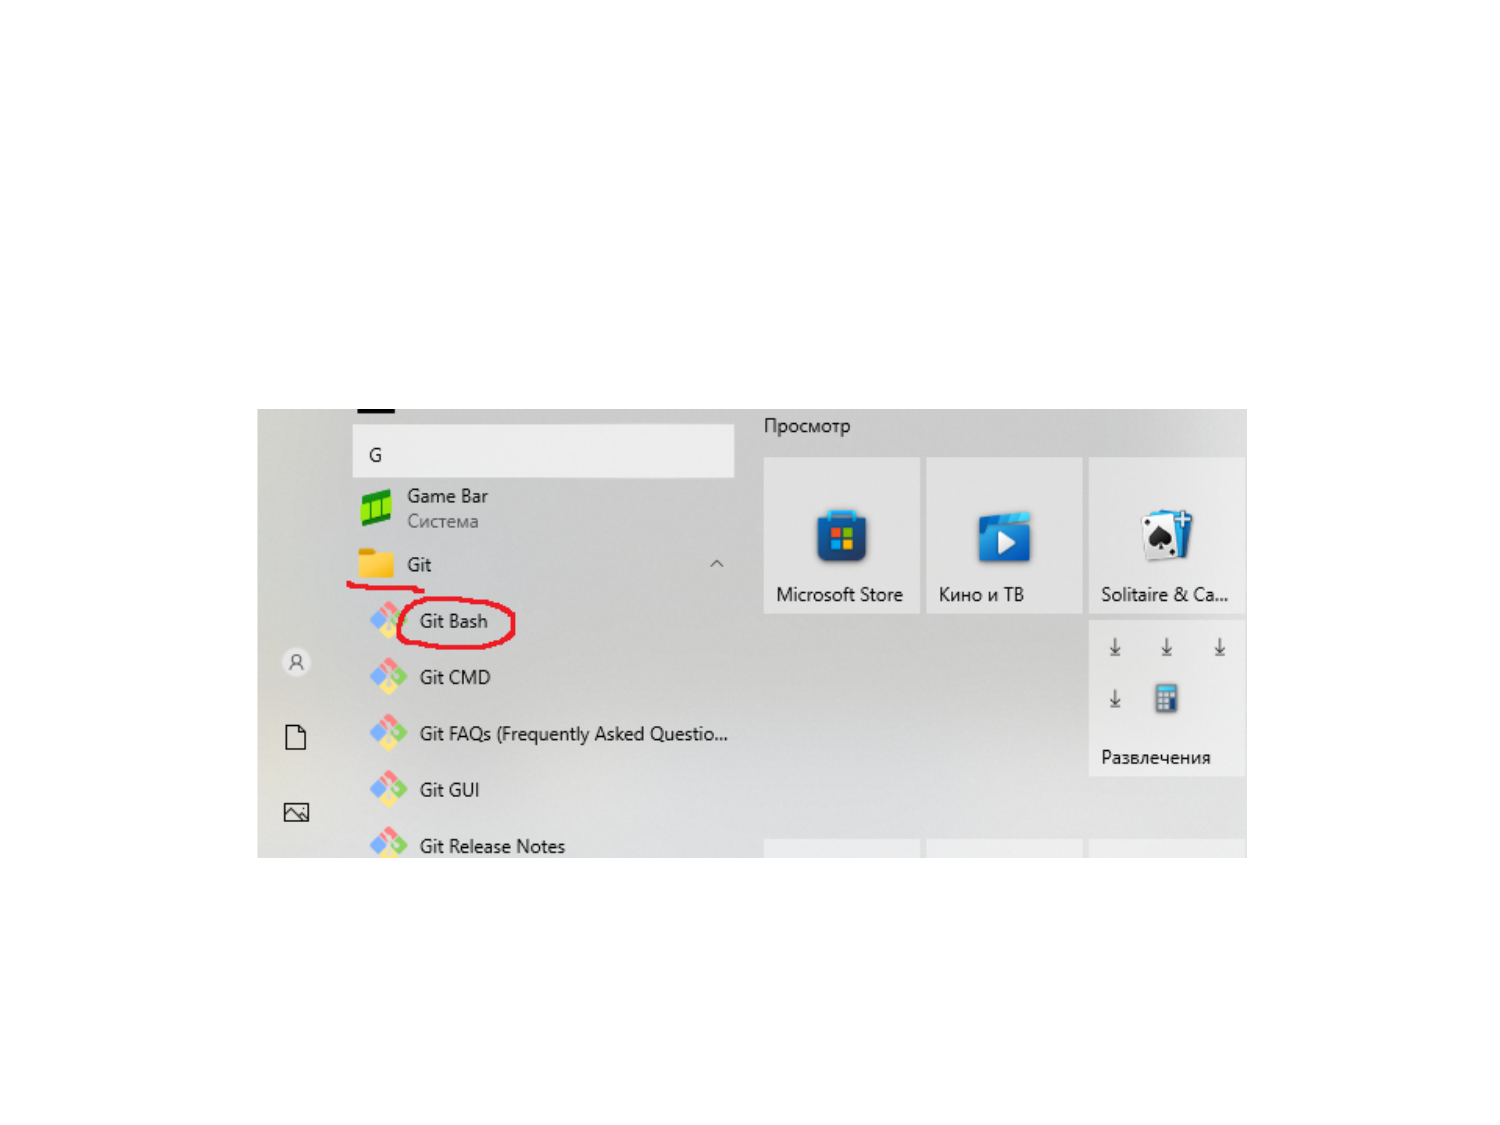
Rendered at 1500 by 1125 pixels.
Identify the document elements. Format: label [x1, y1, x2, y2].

list [252, 409, 1248, 859]
